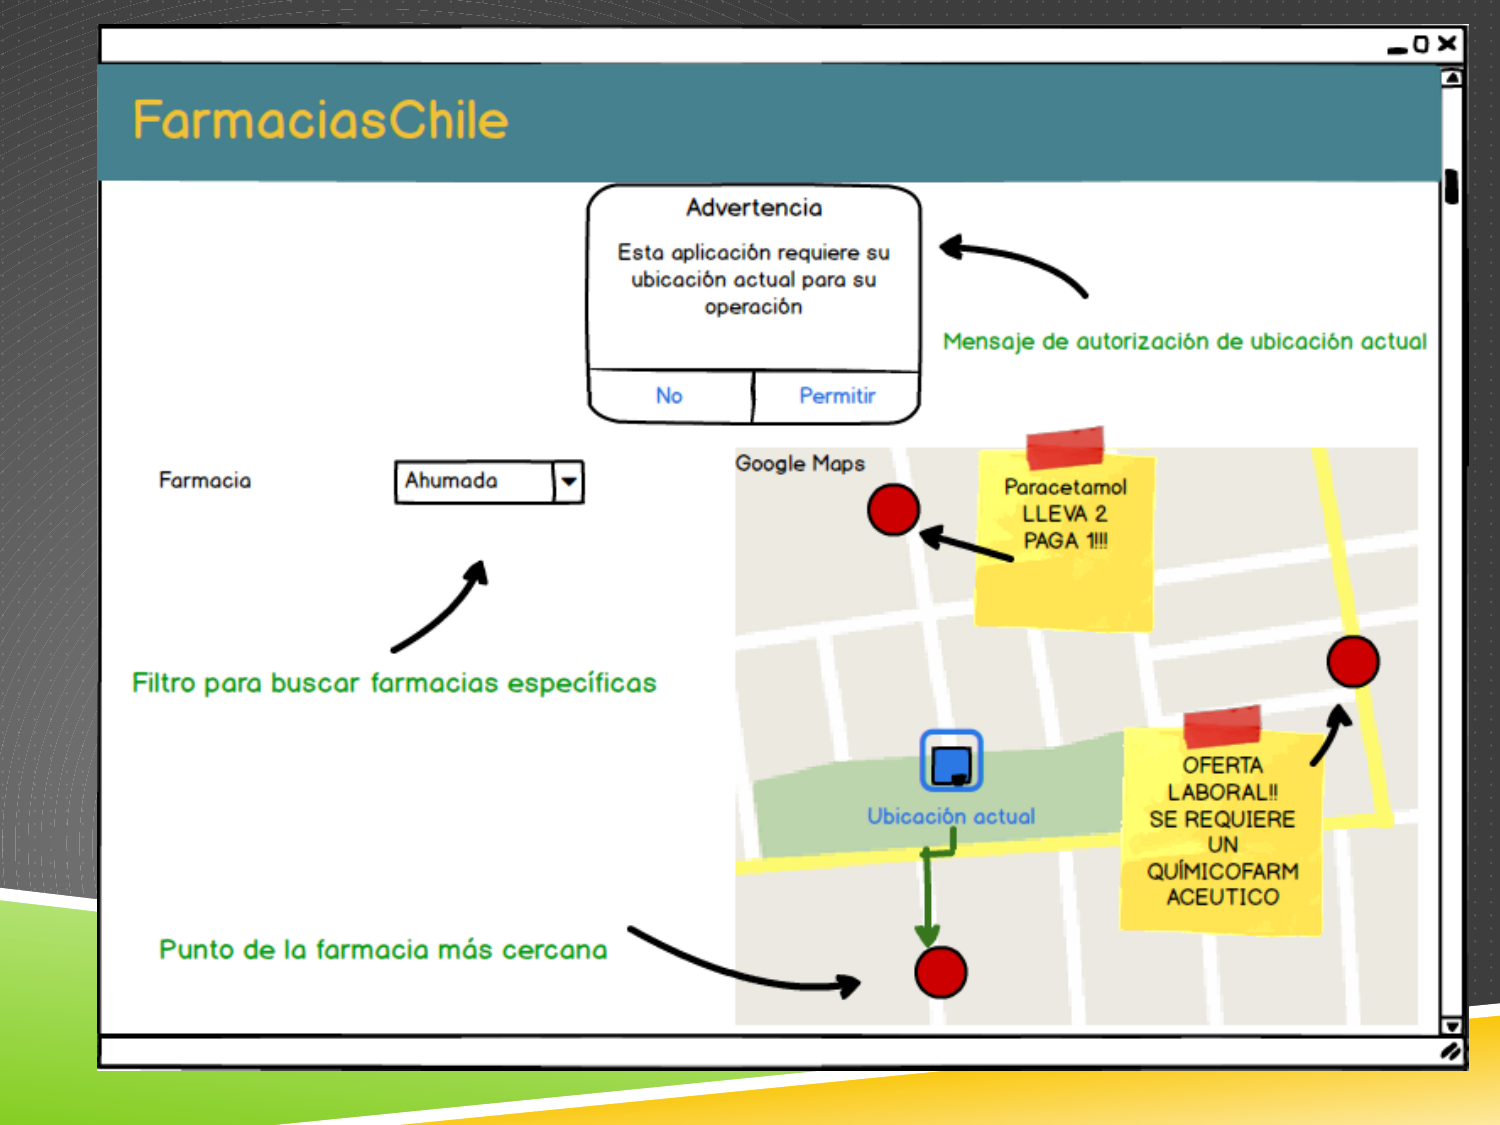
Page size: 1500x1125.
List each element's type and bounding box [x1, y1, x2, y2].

list [0, 23, 1500, 1072]
